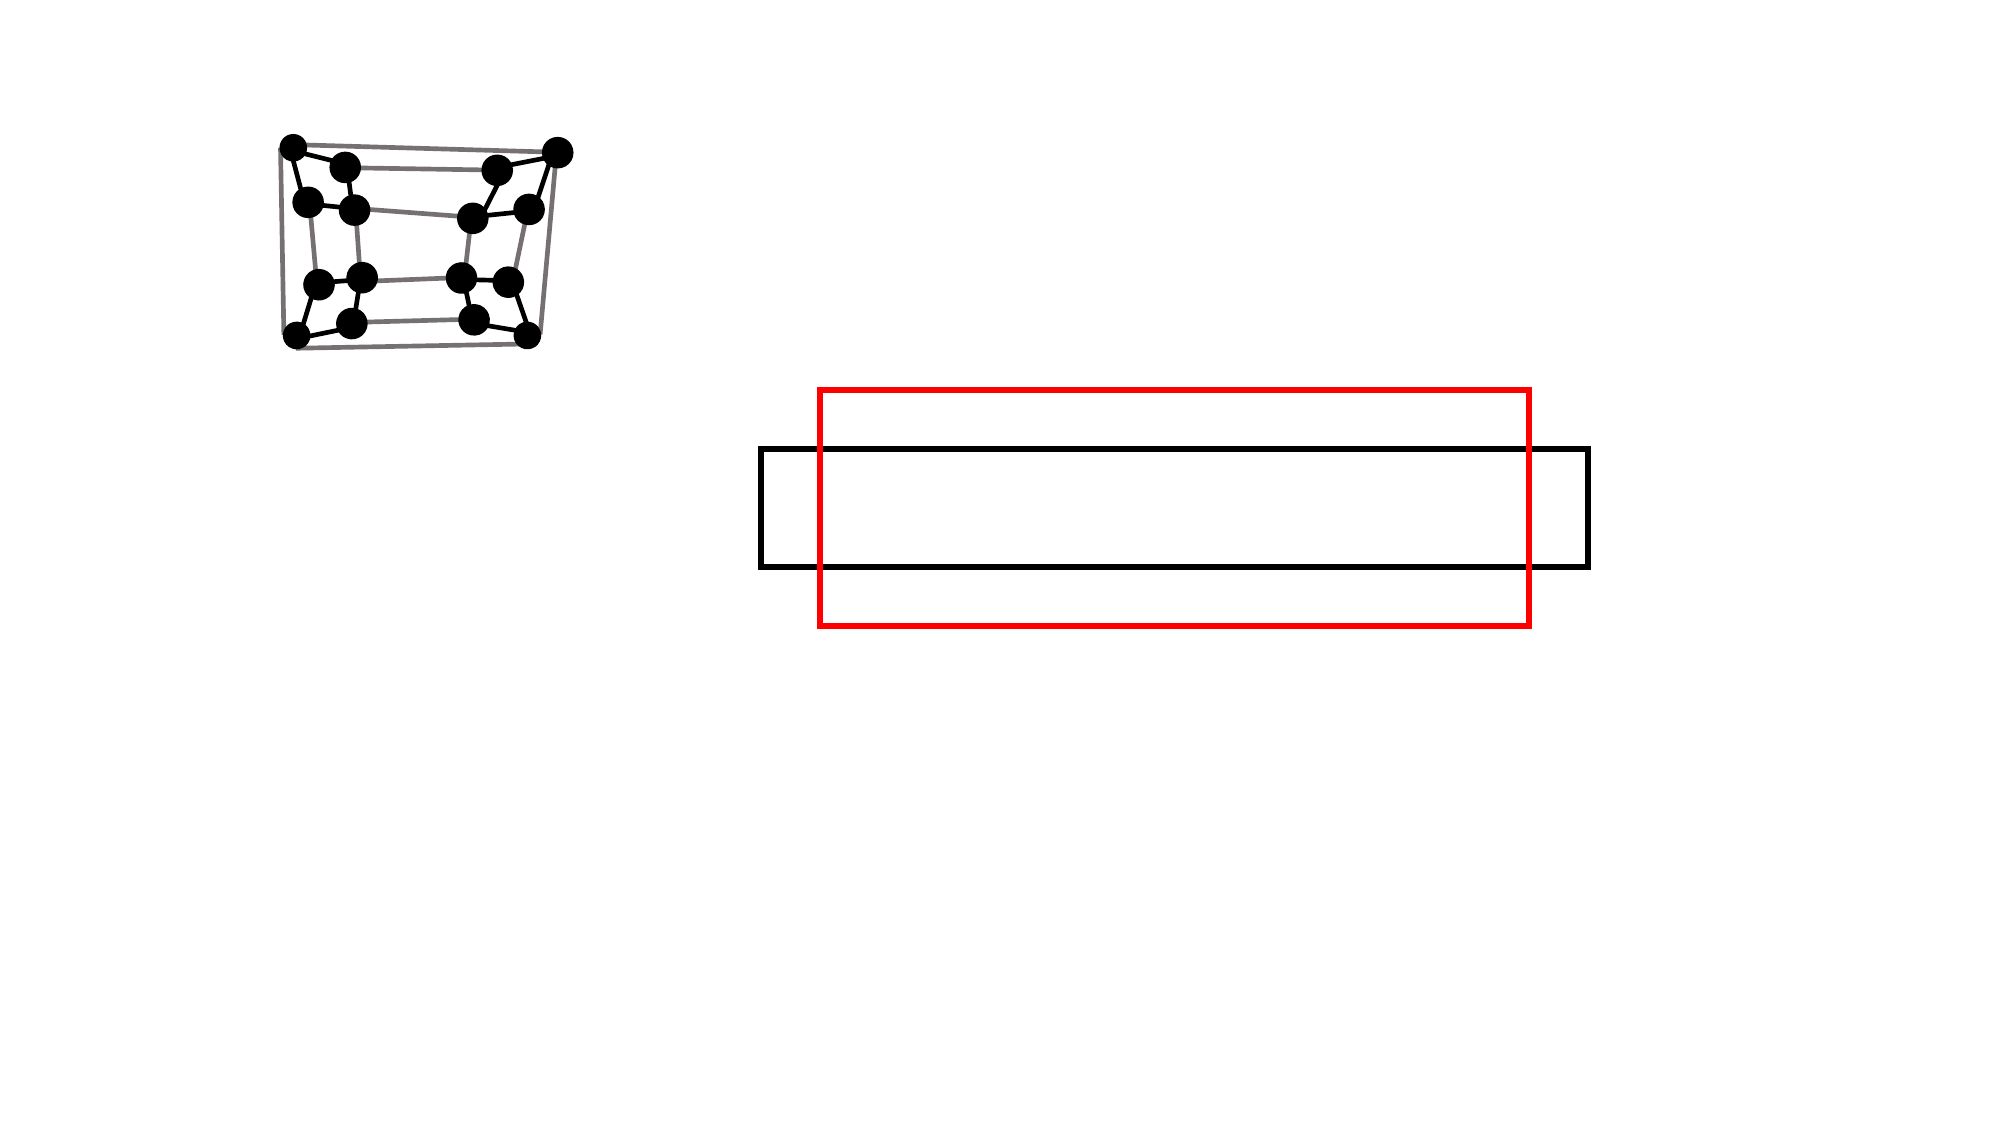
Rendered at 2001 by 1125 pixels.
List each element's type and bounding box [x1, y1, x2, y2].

text_box [697, 327, 1588, 627]
text_box [280, 134, 573, 351]
